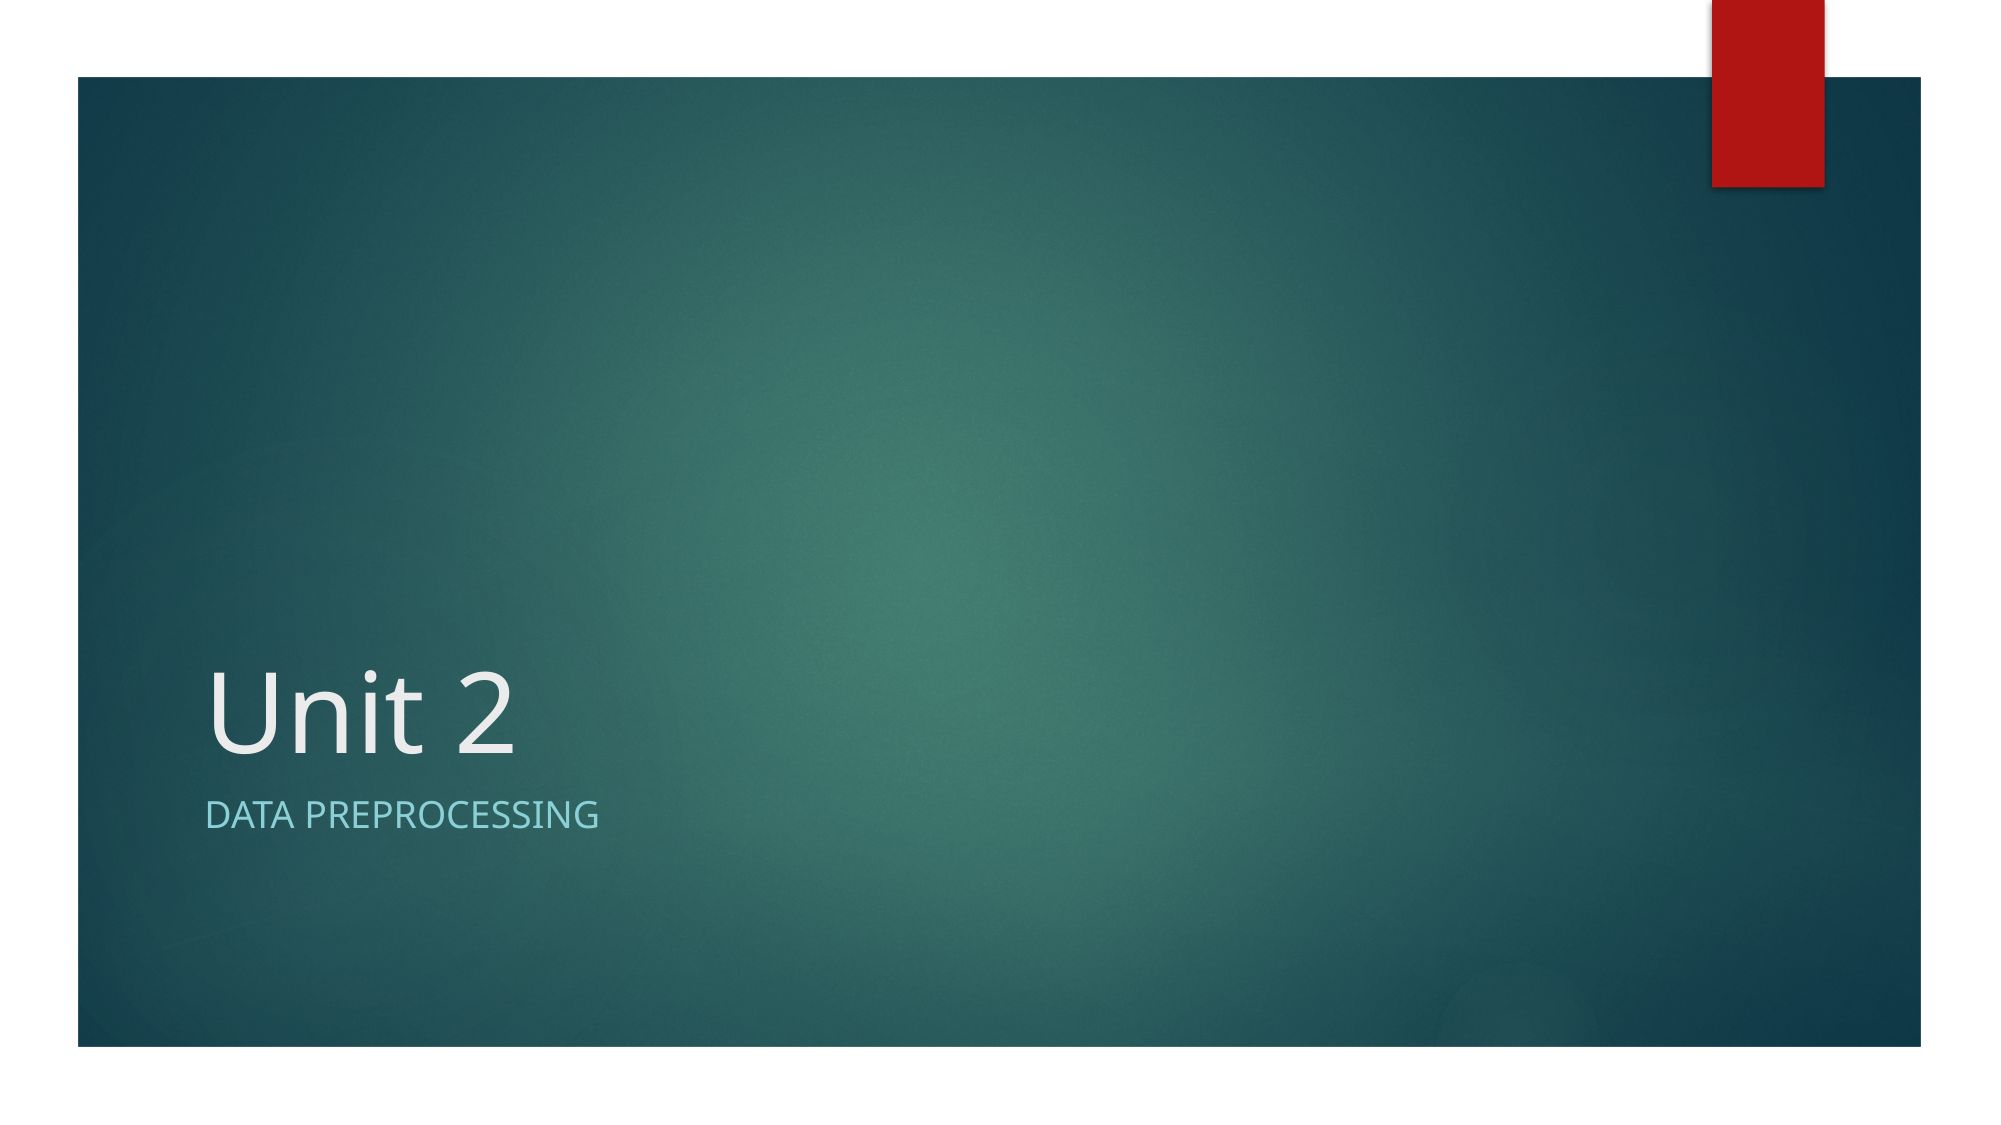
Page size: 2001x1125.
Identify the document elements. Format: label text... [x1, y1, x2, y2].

title Unit 2 [189, 344, 1638, 783]
subtitle Data preprocessing [189, 783, 1638, 925]
